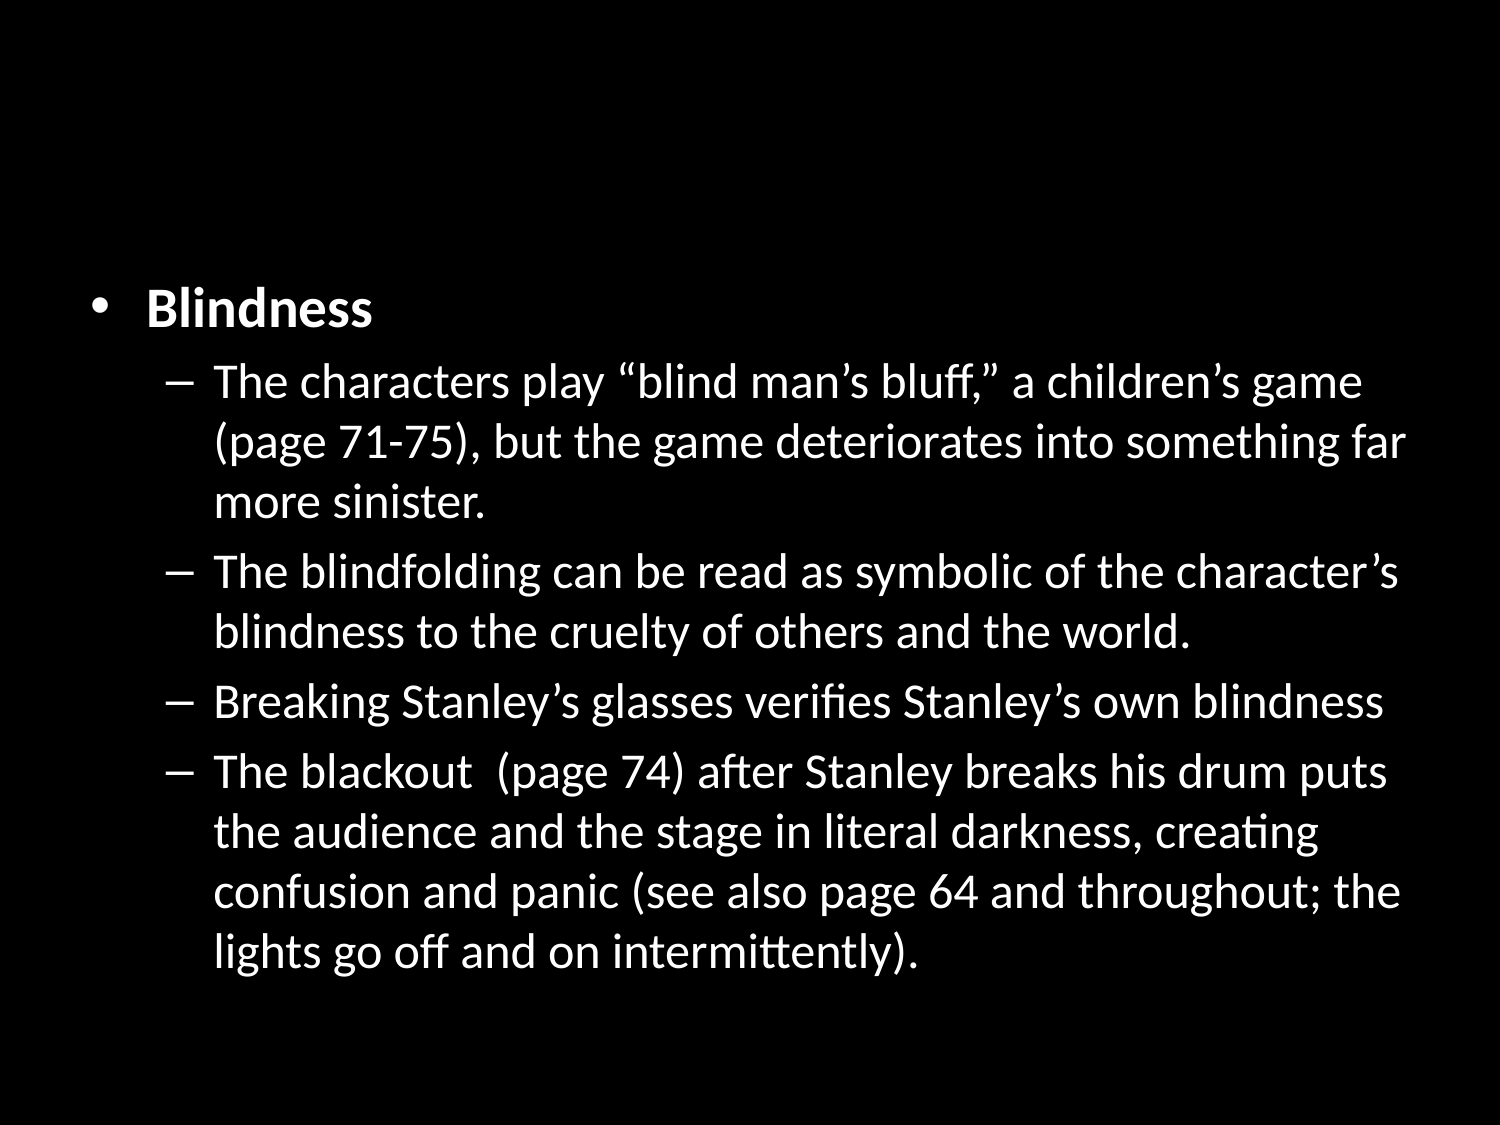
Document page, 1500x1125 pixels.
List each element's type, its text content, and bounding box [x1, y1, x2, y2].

list Blindness The characters play “blind man’s bluff,” a children’s game (page 71-75), but the game deteriorates into something far more sinister. The blindfolding can be read as symbolic of the character’s blindness to the cruelty of others and the world. Breaking Stanley’s glasses verifies Stanley’s own blindness The blackout (page 74) after Stanley breaks his drum puts the audience and the stage in literal darkness, creating confusion and panic (see also page 64 and throughout; the lights go off and on intermittently). [75, 262, 1425, 1005]
